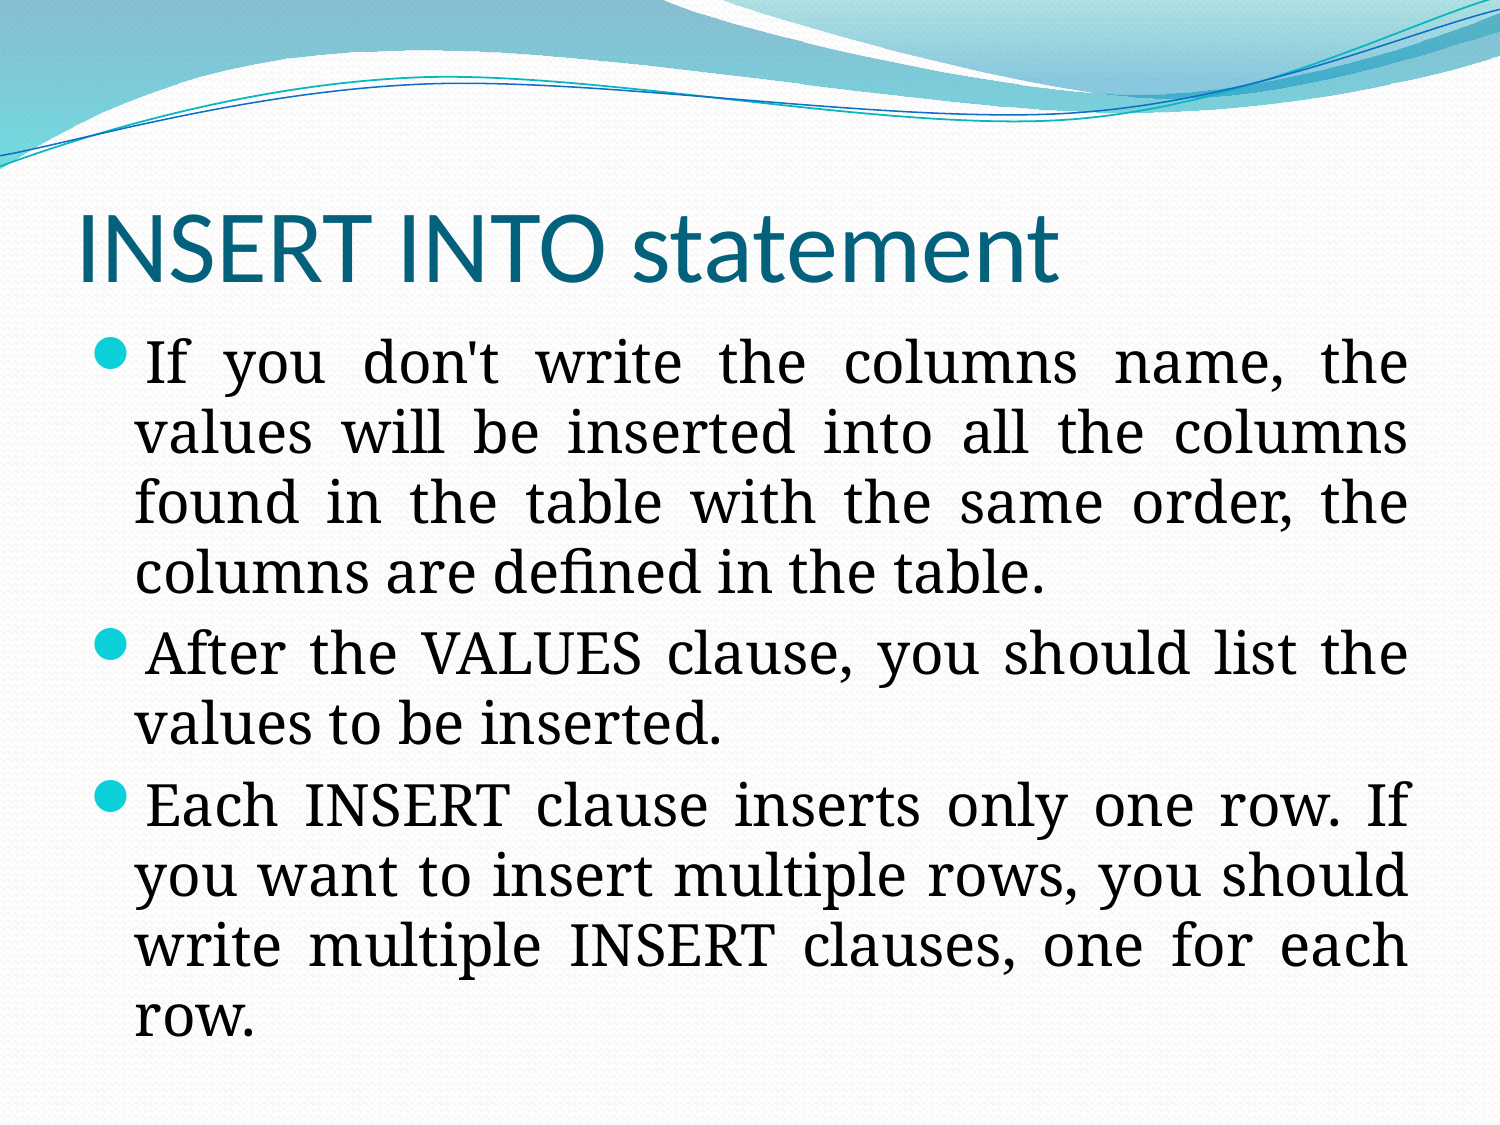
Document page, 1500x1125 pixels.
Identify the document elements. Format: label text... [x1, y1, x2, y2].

title INSERT INTO statement [75, 115, 1425, 303]
list If you don't write the columns name, the values will be inserted into all the columns found in the table with the same order, the columns are defined in the table. After the VALUES clause, you should list the values to be inserted. Each INSERT clause inserts only one row. If you want to insert multiple rows, you should write multiple INSERT clauses, one for each row. [75, 317, 1425, 1125]
